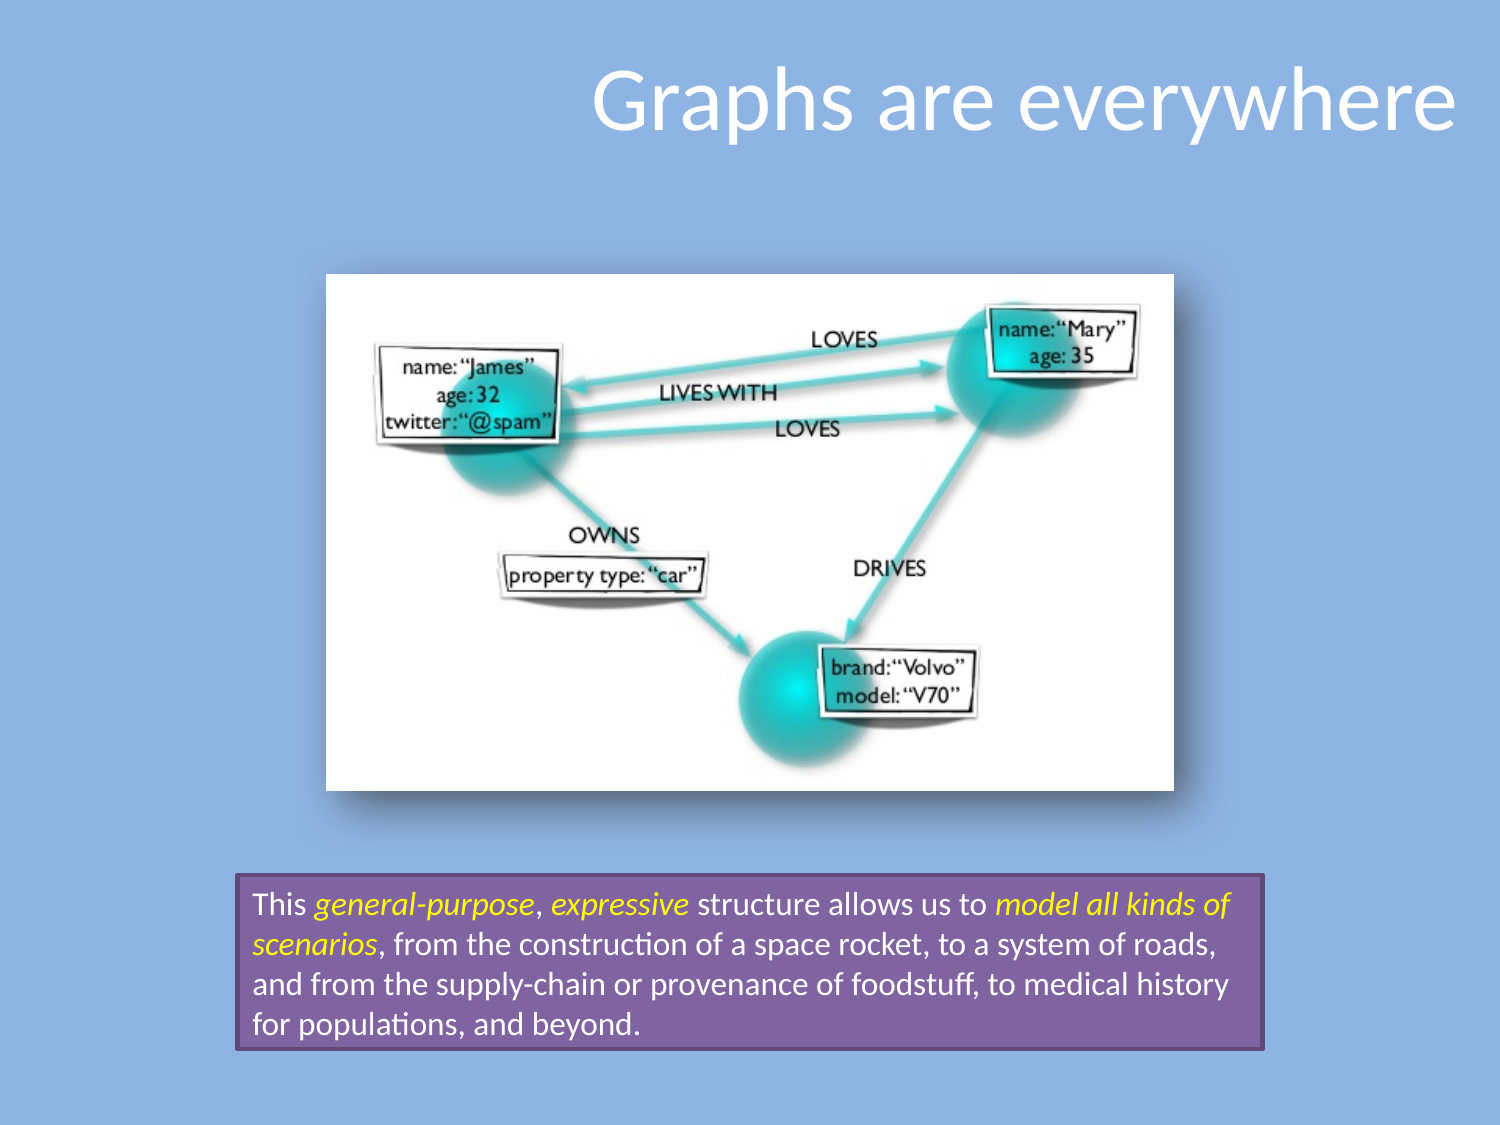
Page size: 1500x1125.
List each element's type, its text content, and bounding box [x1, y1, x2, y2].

title Graphs are everywhere [24, 12, 1475, 175]
text_box This general-purpose, expressive structure allows us to model all kinds of scenarios, from the construction of a space rocket, to a system of roads, and from the supply-chain or provenance of foodstuff, to medical history for populations, and beyond. [235, 873, 1265, 1051]
picture [326, 274, 1174, 791]
